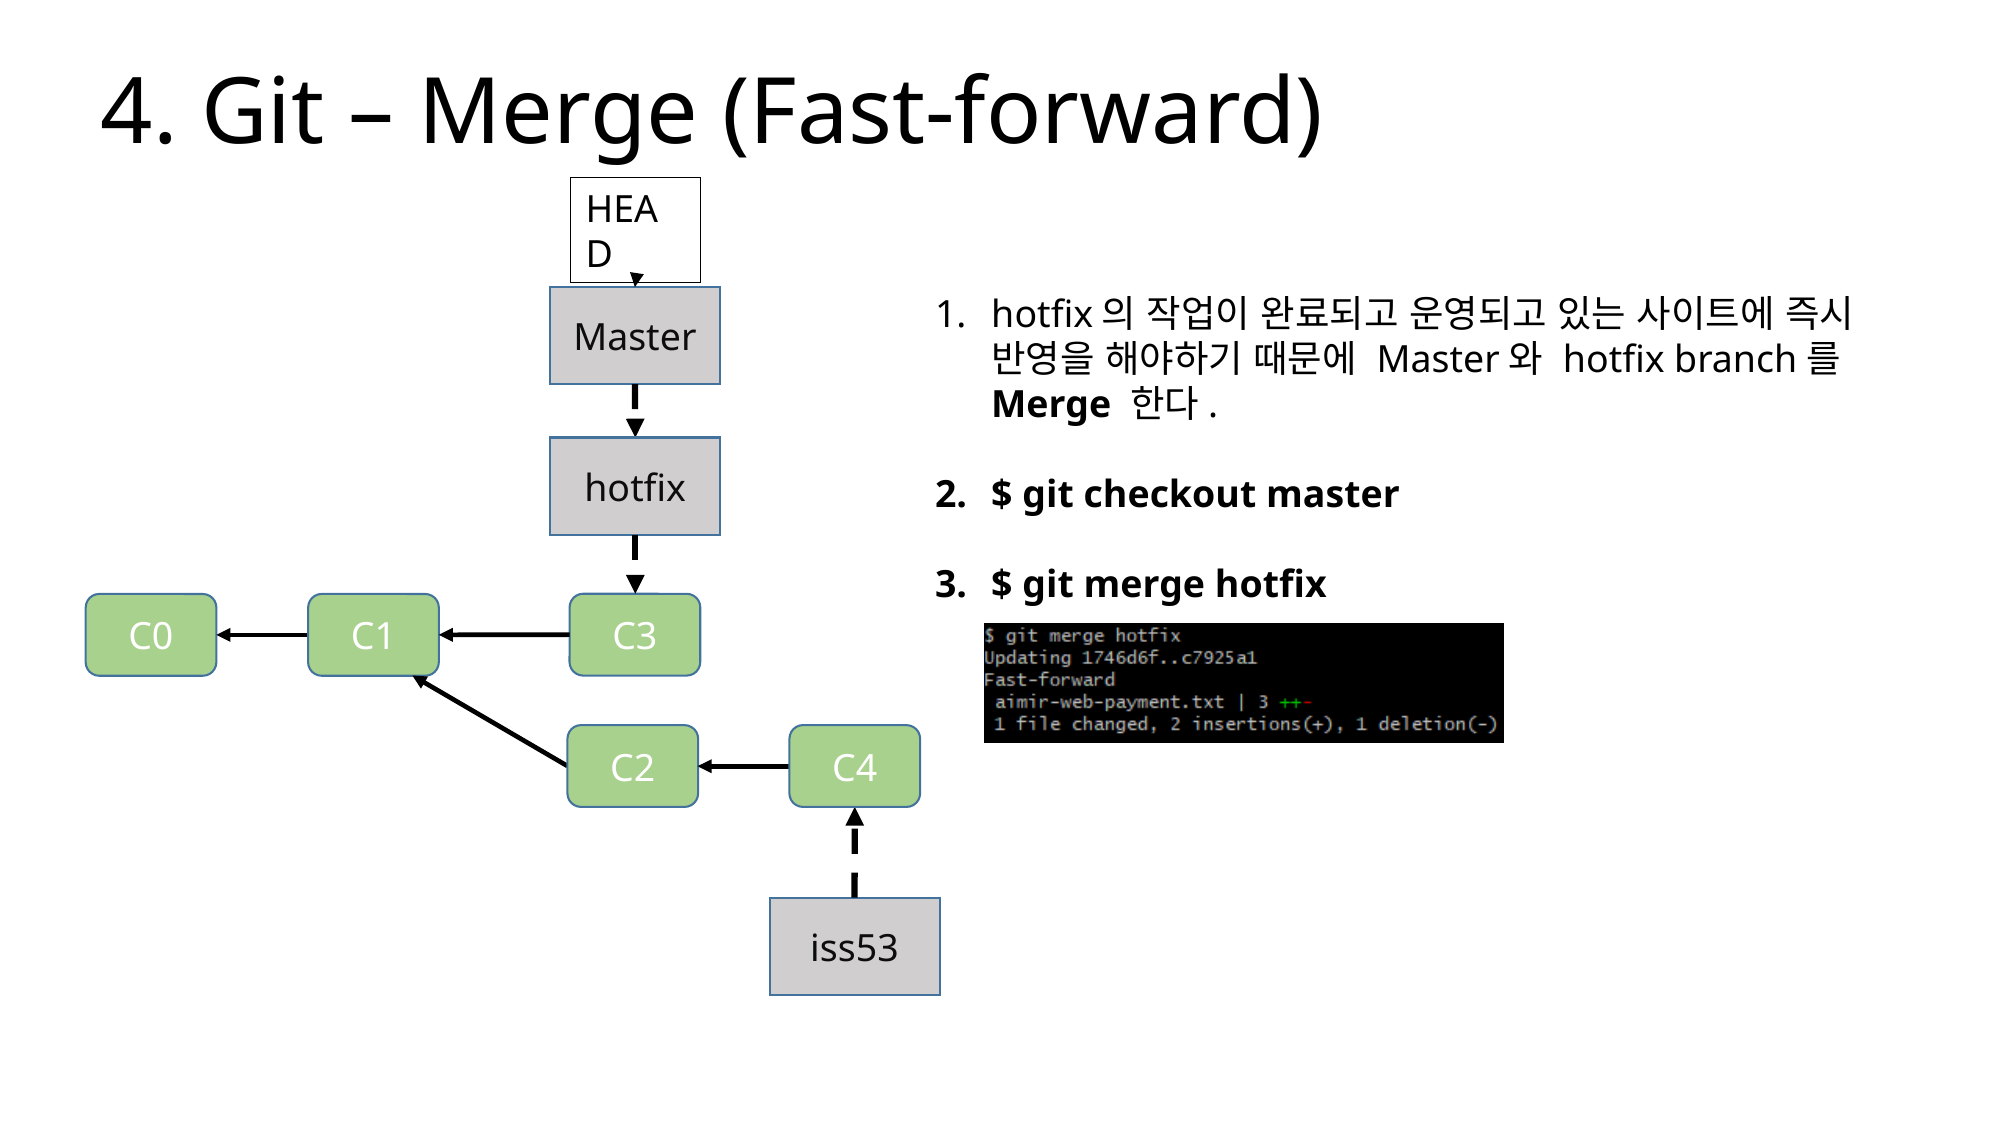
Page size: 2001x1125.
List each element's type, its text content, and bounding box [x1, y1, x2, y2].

text_box C2 [566, 724, 700, 808]
text_box C4 [788, 724, 922, 808]
text_box iss53 [769, 897, 941, 996]
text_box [412, 675, 568, 766]
picture [984, 623, 1504, 743]
text_box hotfix [549, 436, 721, 536]
text_box Master [549, 286, 721, 385]
text_box hotfix의 작업이 완료되고 운영되고 있는 사이트에 즉시 반영을 해야하기 때문에 Master와 hotfix branch를 Merge 한다. $ git checkout master $ git merge hotfix [920, 282, 1971, 792]
text_box C0 [84, 592, 218, 677]
text_box C1 [307, 592, 440, 677]
title 4. Git – Merge (Fast-forward) [85, 4, 1811, 223]
text_box HEAD [570, 177, 701, 283]
text_box C3 [568, 592, 702, 677]
